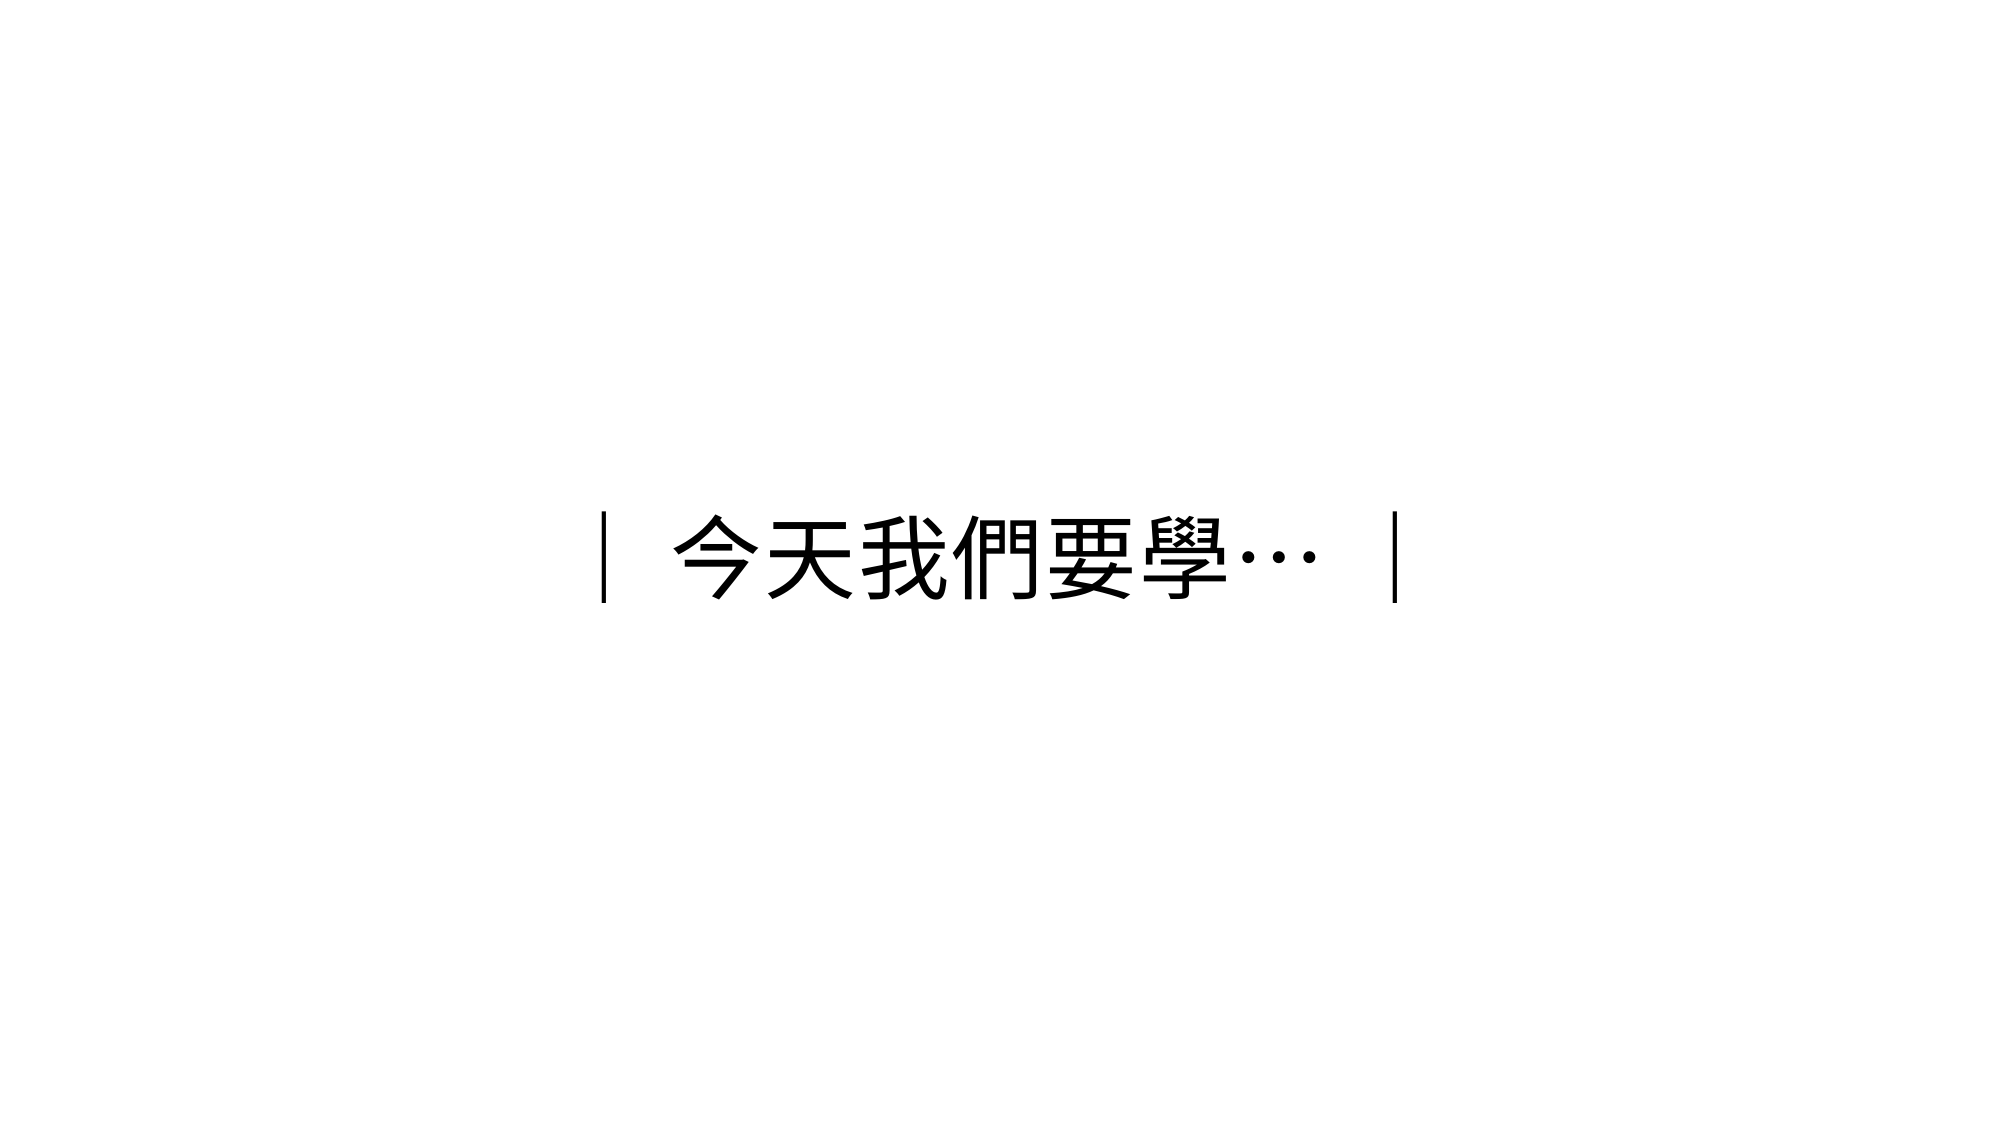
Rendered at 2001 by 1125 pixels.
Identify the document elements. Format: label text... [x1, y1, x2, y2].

title ｜ 今天我們要學… ｜ [531, 453, 1469, 672]
